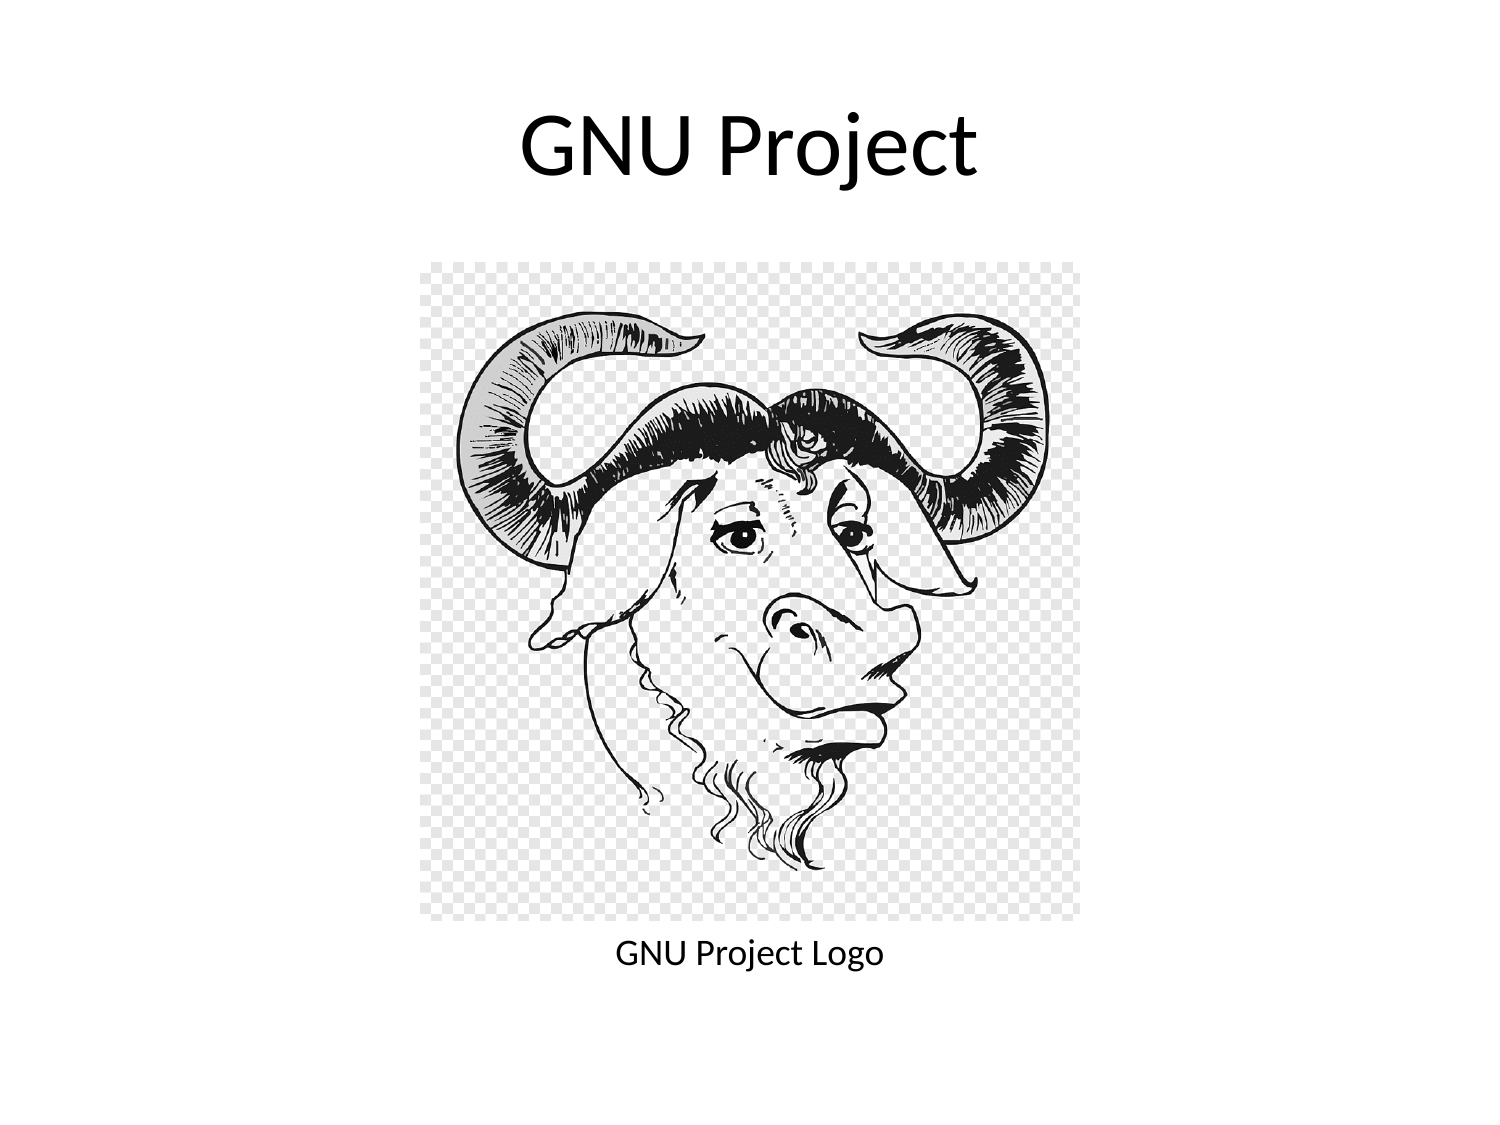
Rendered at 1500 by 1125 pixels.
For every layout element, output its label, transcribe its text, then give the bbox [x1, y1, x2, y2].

text_box GNU Project Logo [74, 920, 1425, 1005]
title GNU Project [75, 45, 1425, 233]
picture [420, 262, 1080, 921]
